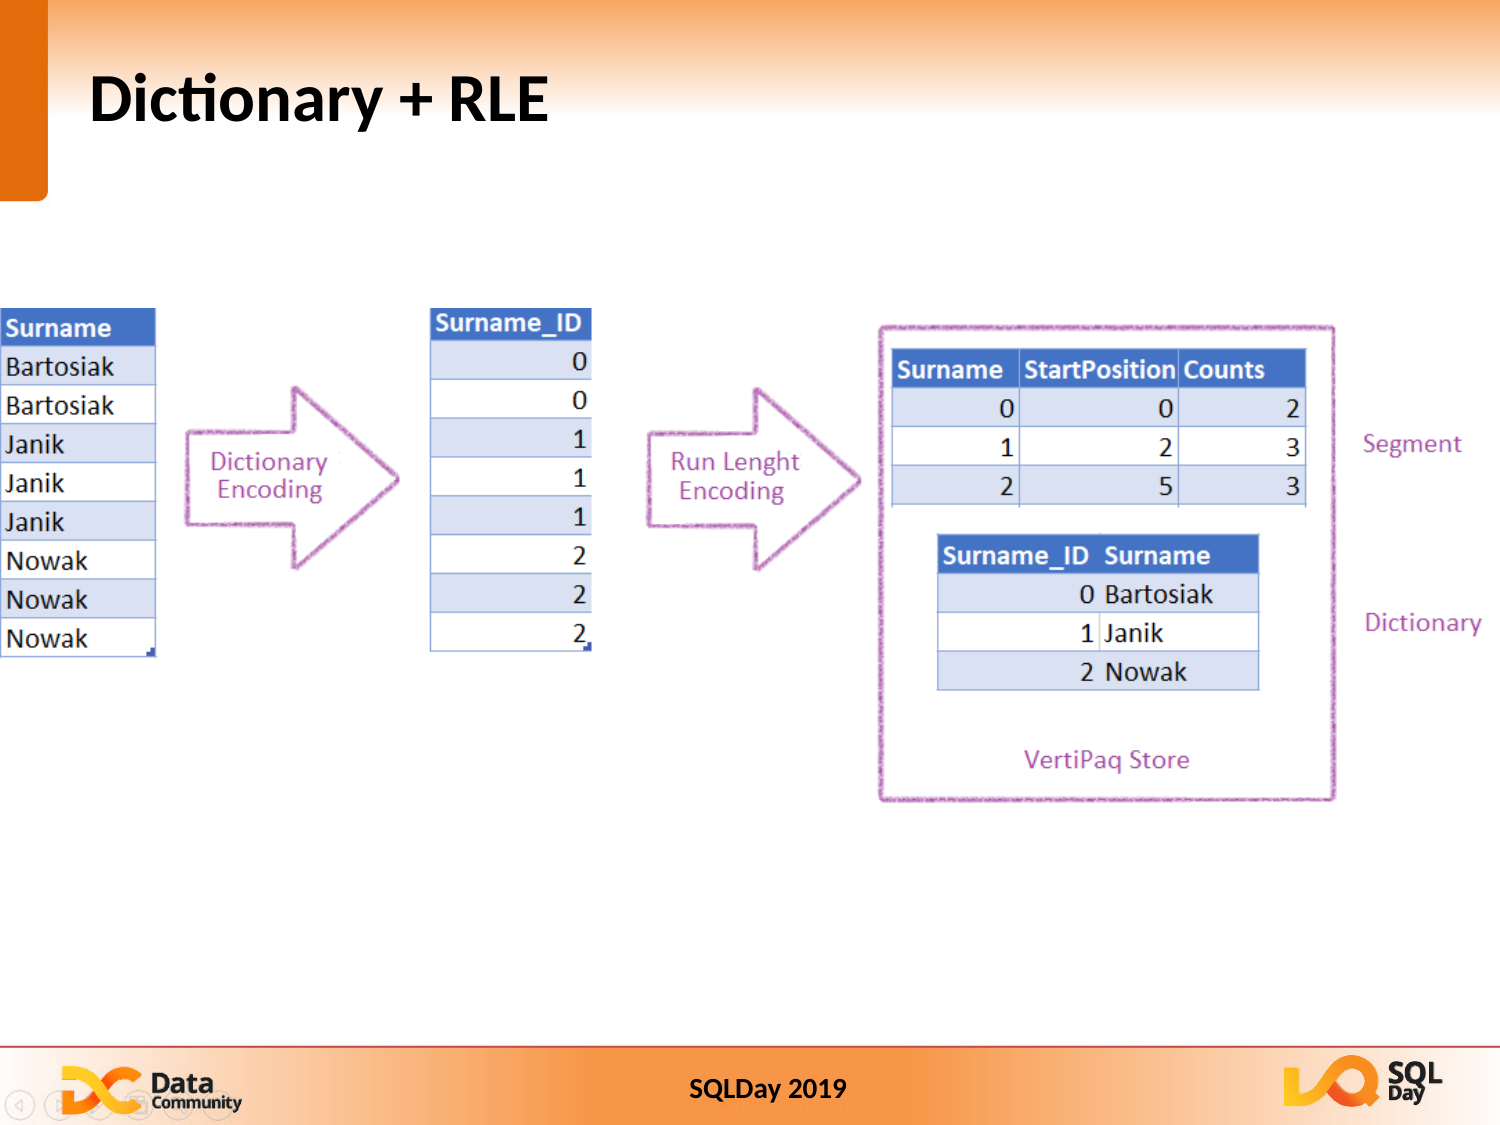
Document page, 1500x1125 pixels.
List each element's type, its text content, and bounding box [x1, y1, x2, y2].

text_box Dictionary + RLE [74, 45, 1425, 233]
picture [0, 0, 1500, 1125]
